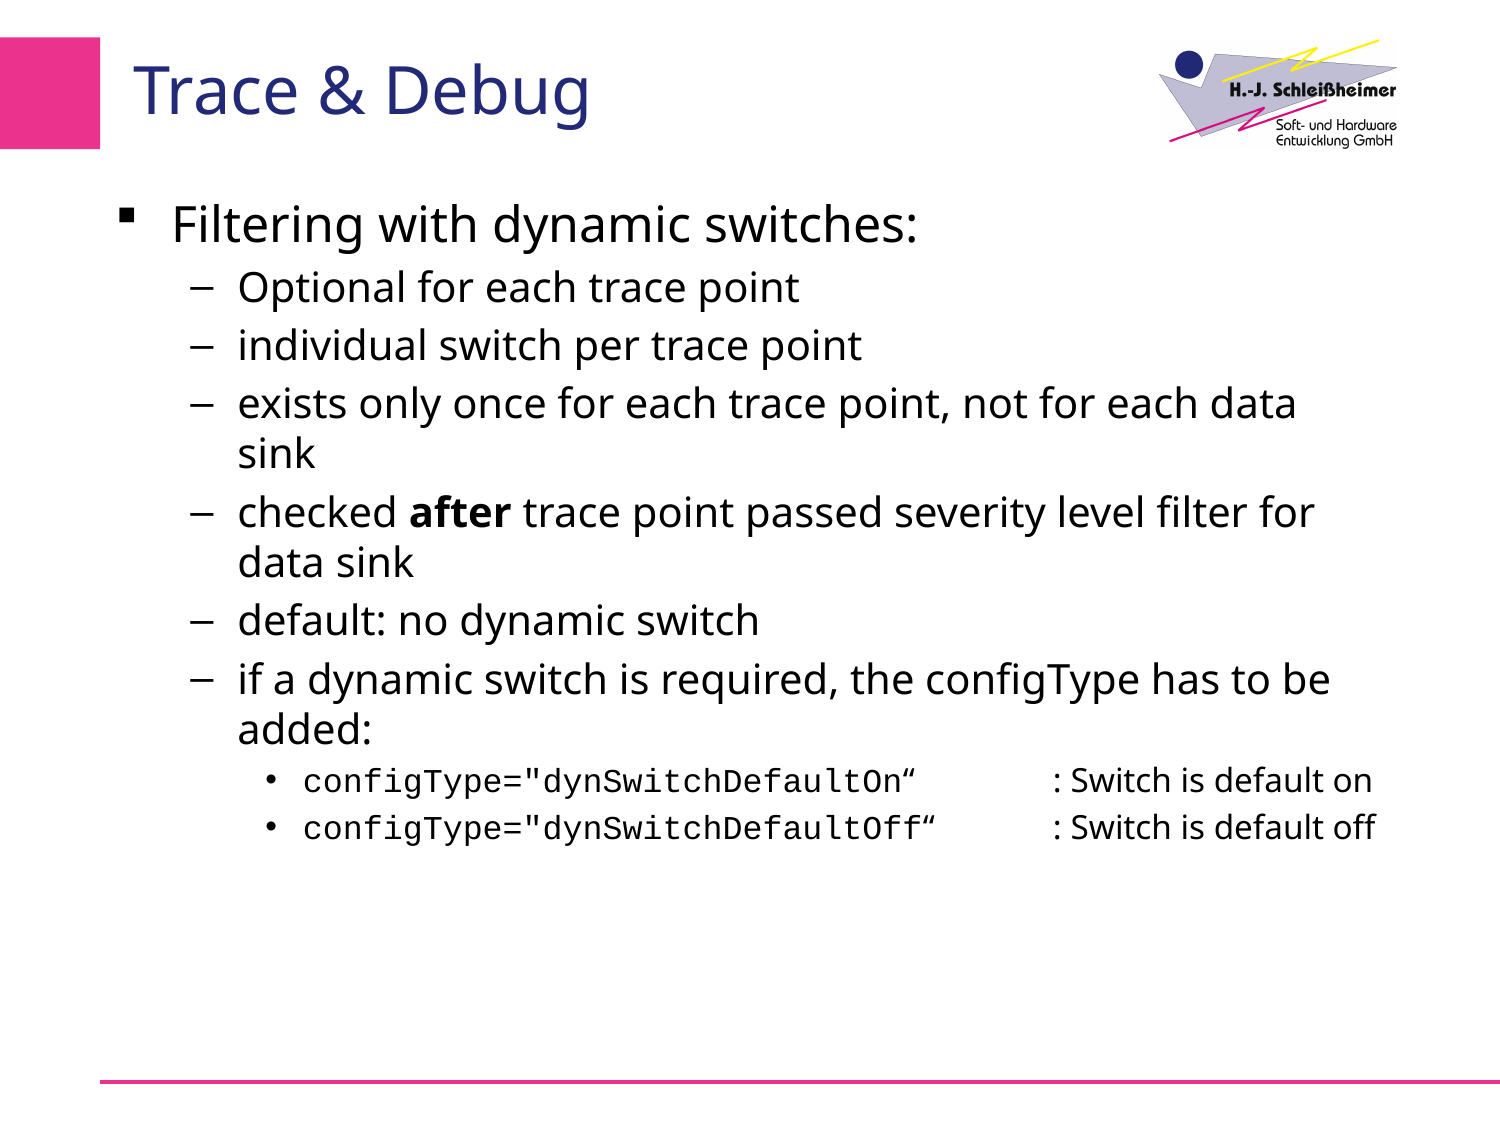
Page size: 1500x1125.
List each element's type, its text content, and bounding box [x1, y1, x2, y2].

list Filtering with dynamic switches: Optional for each trace point individual switch per trace point exists only once for each trace point, not for each data sink checked after trace point passed severity level filter for data sink default: no dynamic switch if a dynamic switch is required, the configType has to be added: configType="dynSwitchDefaultOn“ : Switch is default on configType="dynSwitchDefaultOff“ : Switch is default off [100, 184, 1400, 1047]
title Trace & Debug [133, 23, 1152, 152]
picture [1159, 39, 1397, 149]
